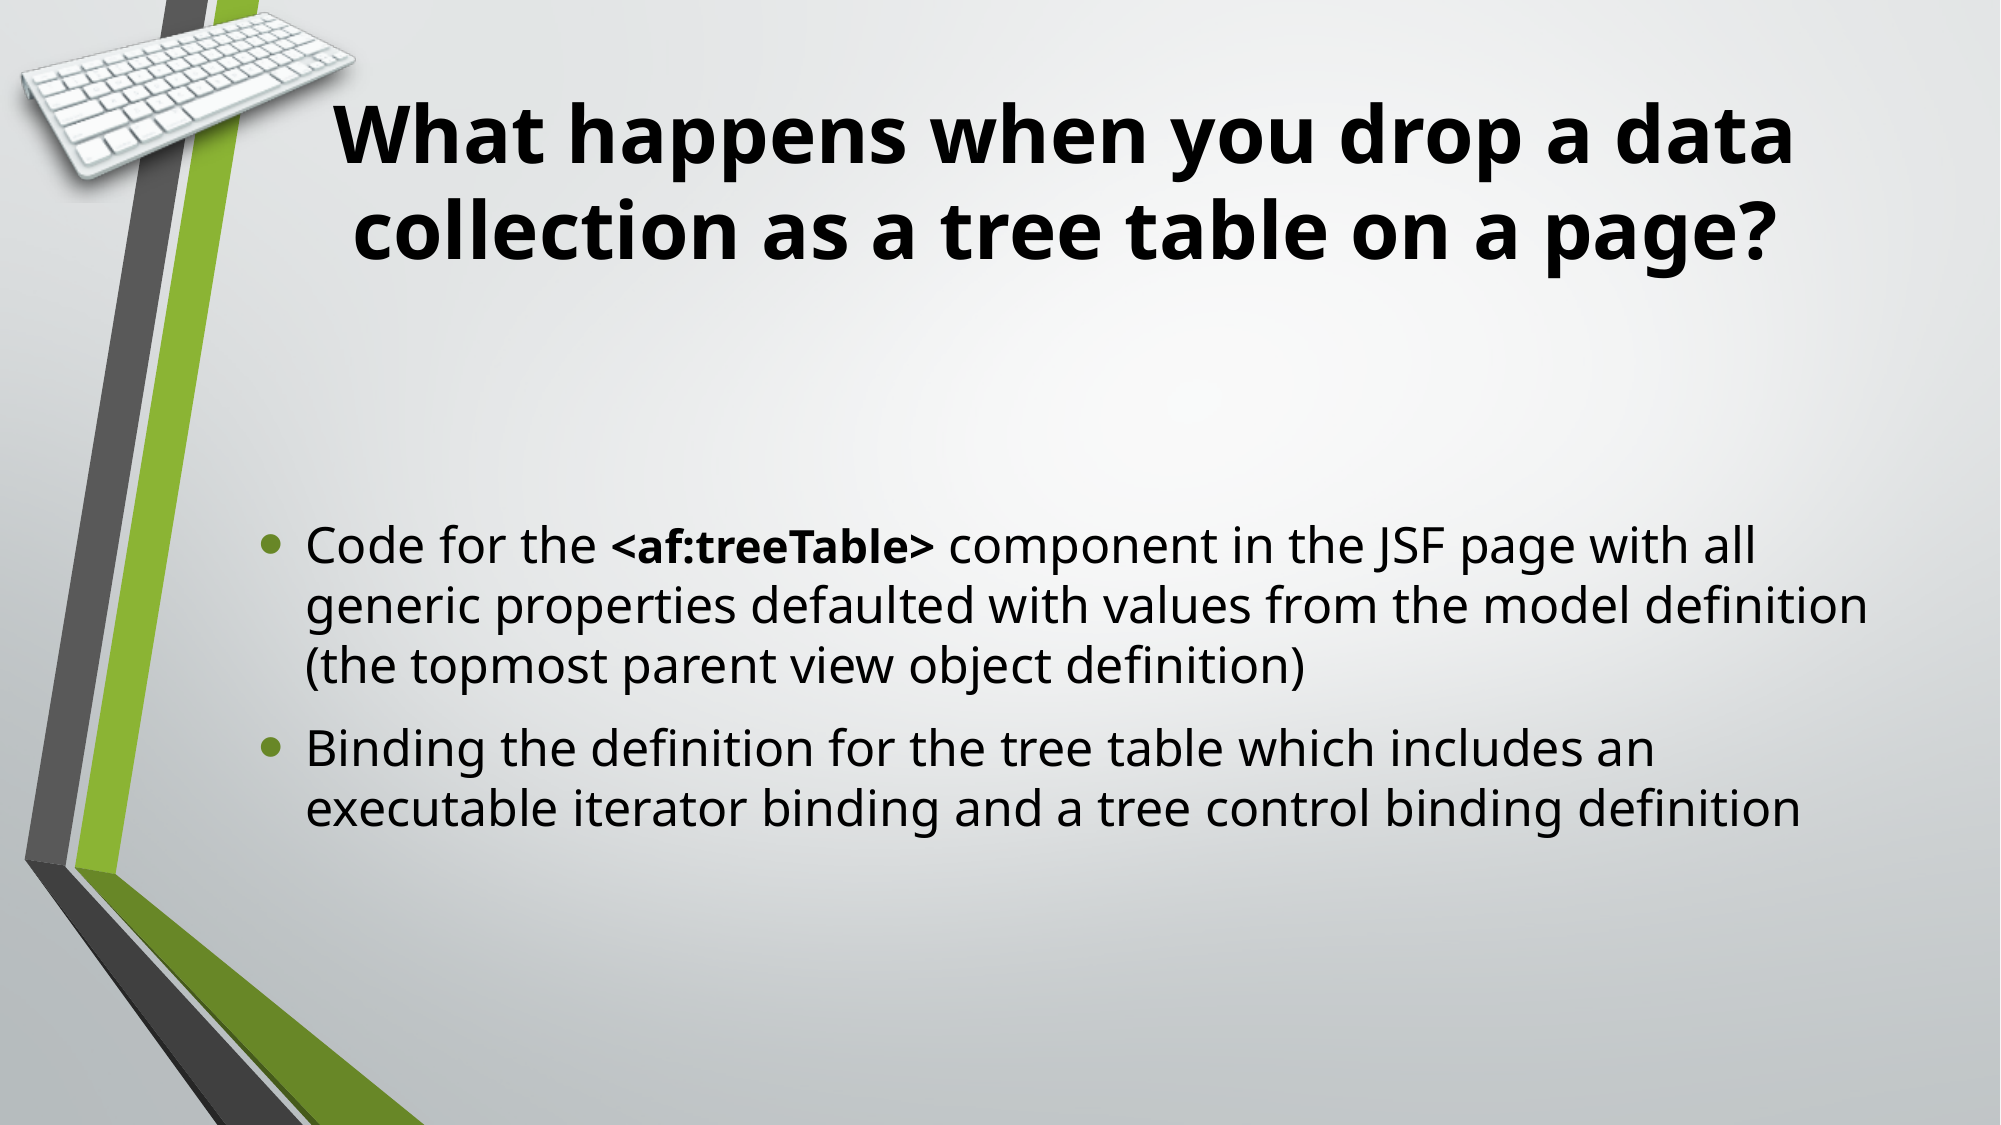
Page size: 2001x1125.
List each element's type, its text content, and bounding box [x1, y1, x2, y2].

picture [0, 0, 374, 203]
title What happens when you drop a data collection as a tree table on a page? [243, 75, 1887, 283]
list Code for the <af:treeTable> component in the JSF page with all generic properties defaulted with values from the model definition (the topmost parent view object definition) Binding the definition for the tree table which includes an executable iterator binding and a tree control binding definition [243, 283, 1887, 1067]
